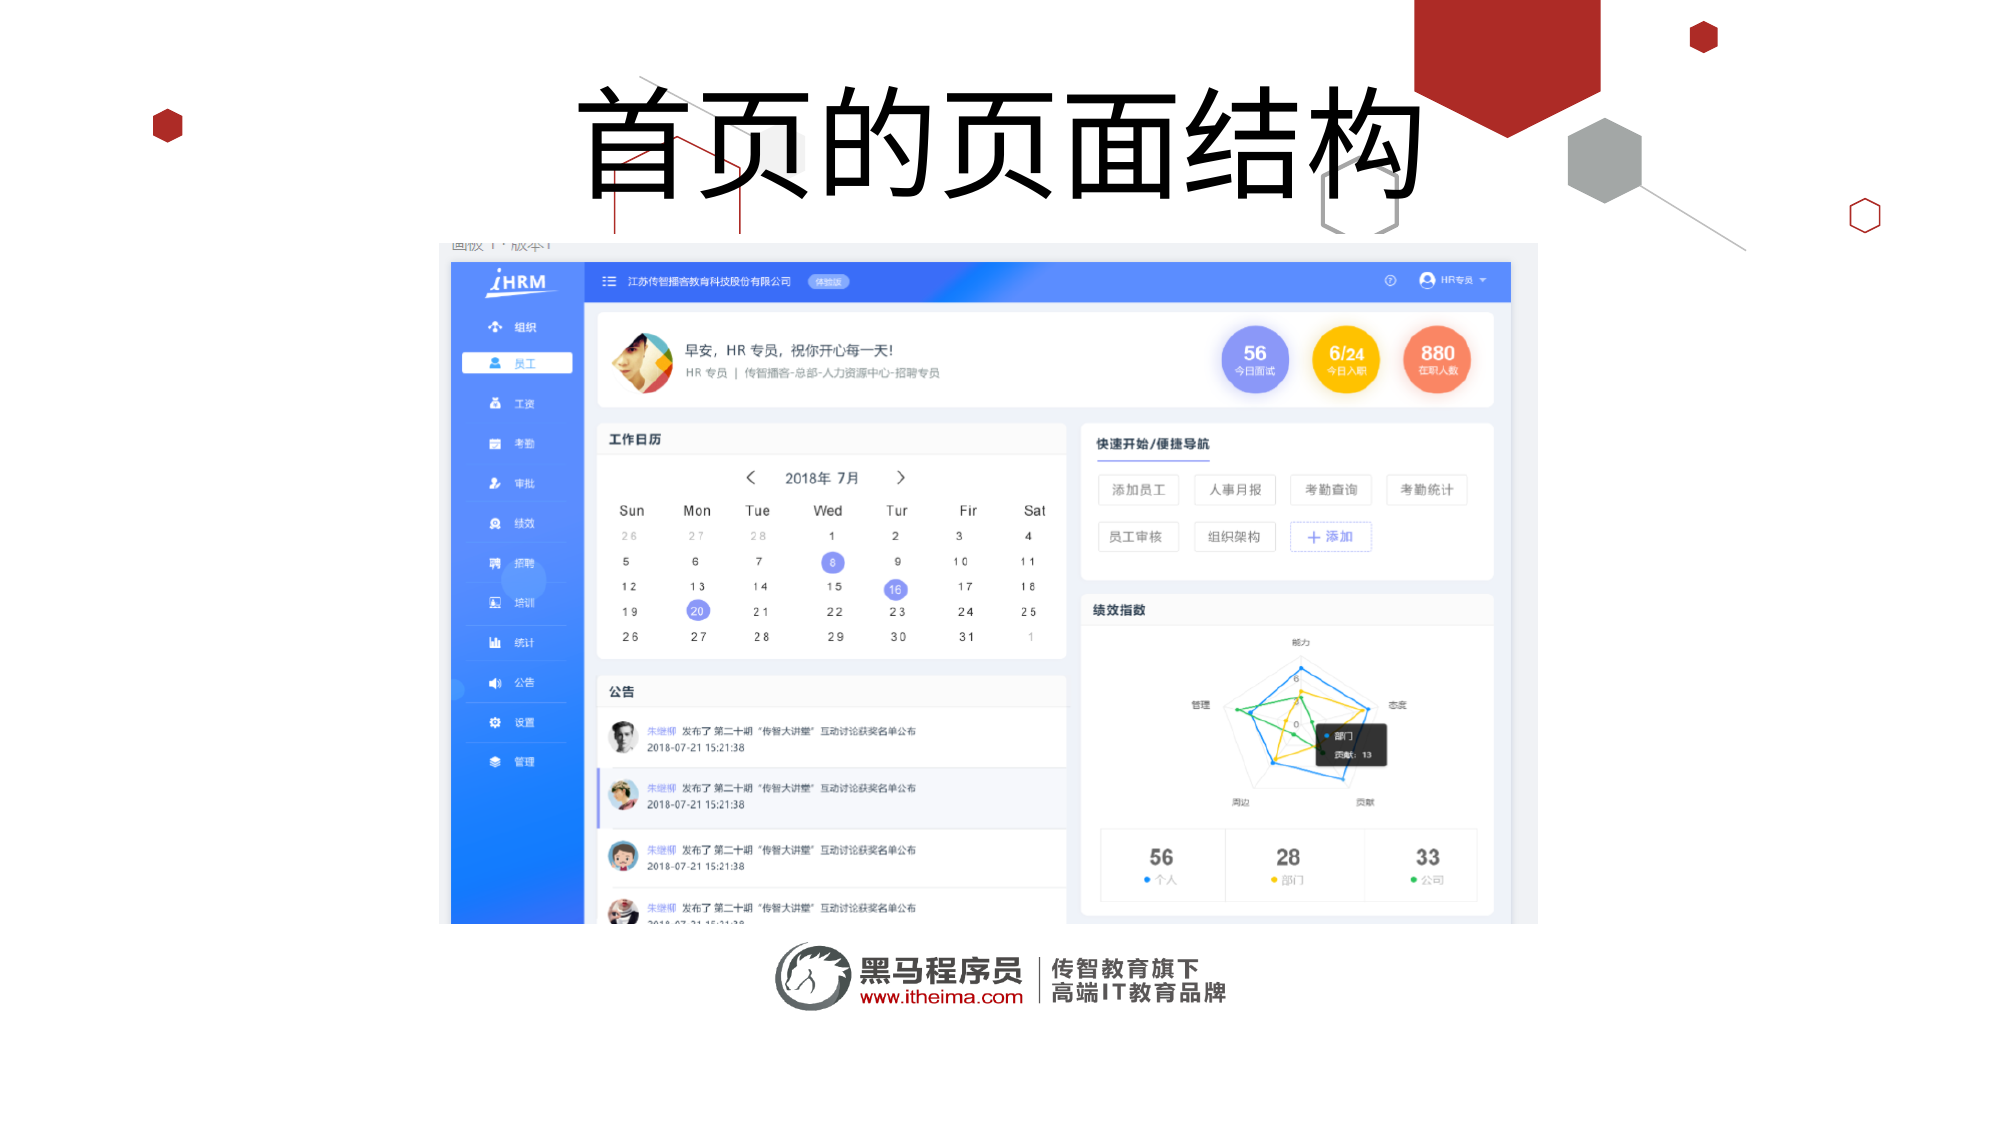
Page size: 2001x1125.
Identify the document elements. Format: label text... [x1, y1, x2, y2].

picture [422, 234, 1578, 924]
picture [774, 939, 1226, 1013]
title 首页的页面结构 [137, 59, 1863, 278]
